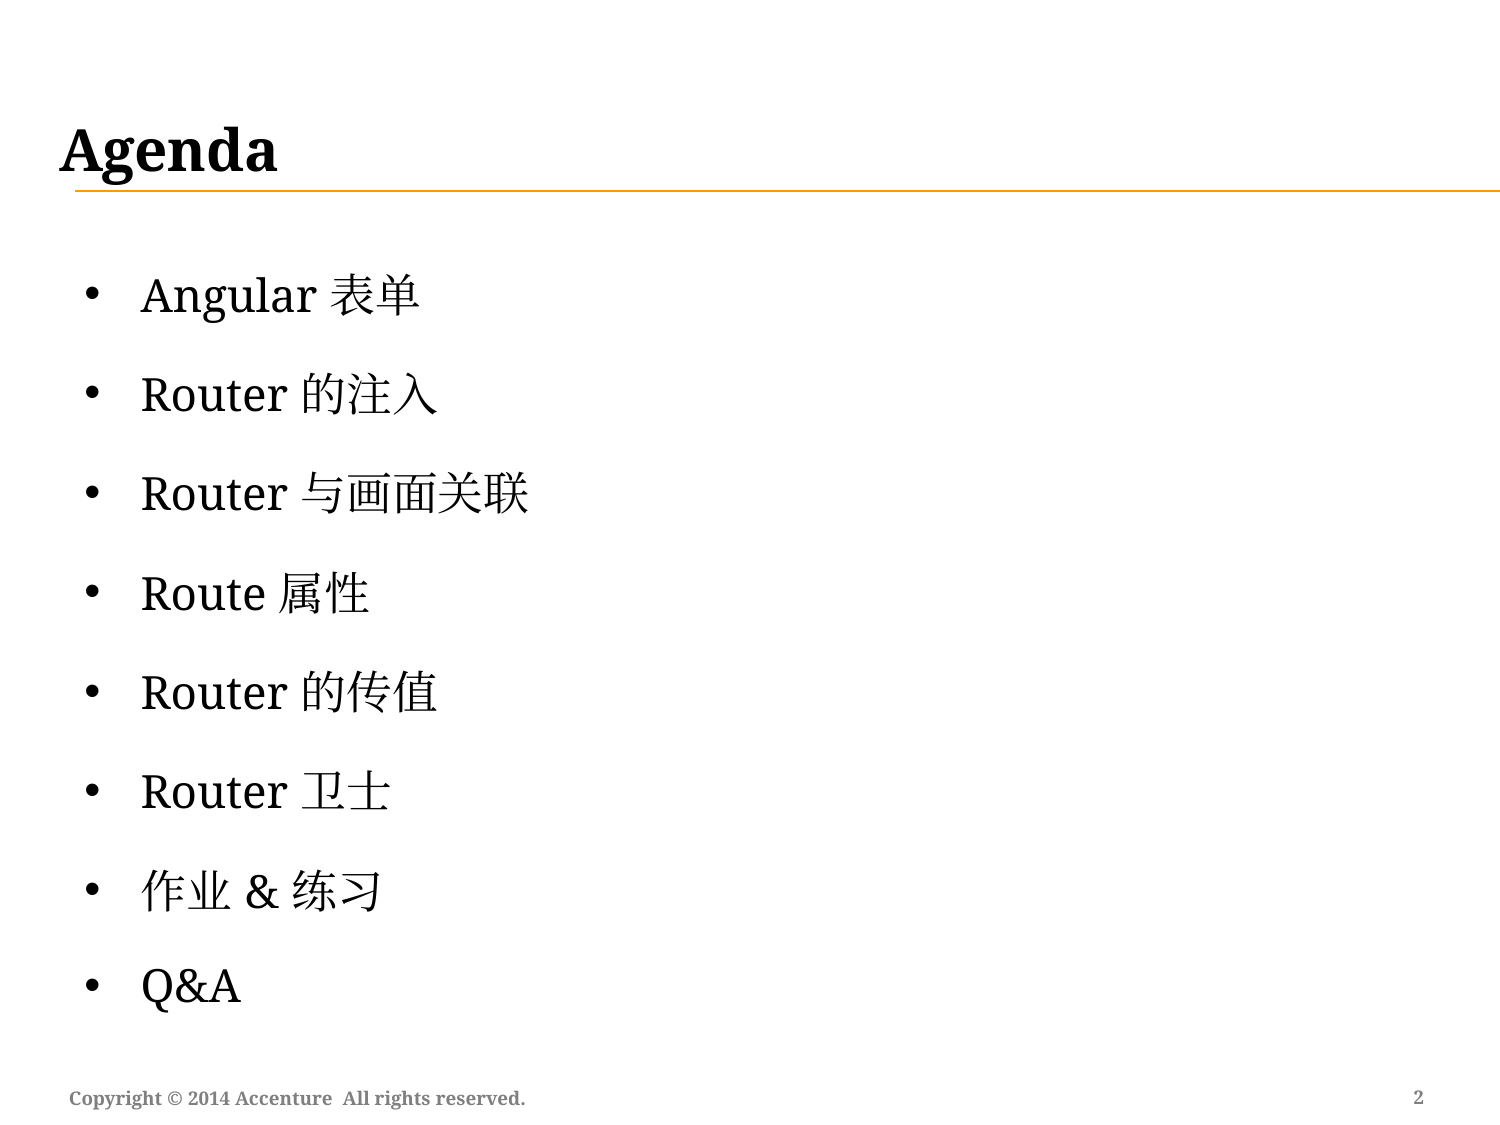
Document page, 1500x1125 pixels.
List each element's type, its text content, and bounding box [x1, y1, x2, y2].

title Agenda [59, 54, 1406, 183]
table_header Angular表单 Router的注入 Router与画面关联 Route属性 Router的传值 Router卫士 作业&练习 Q&A [69, 219, 1318, 1023]
text_box Copyright © 2014 Accenture All rights reserved. [43, 1079, 566, 1117]
text_box 1 [1336, 1078, 1424, 1119]
